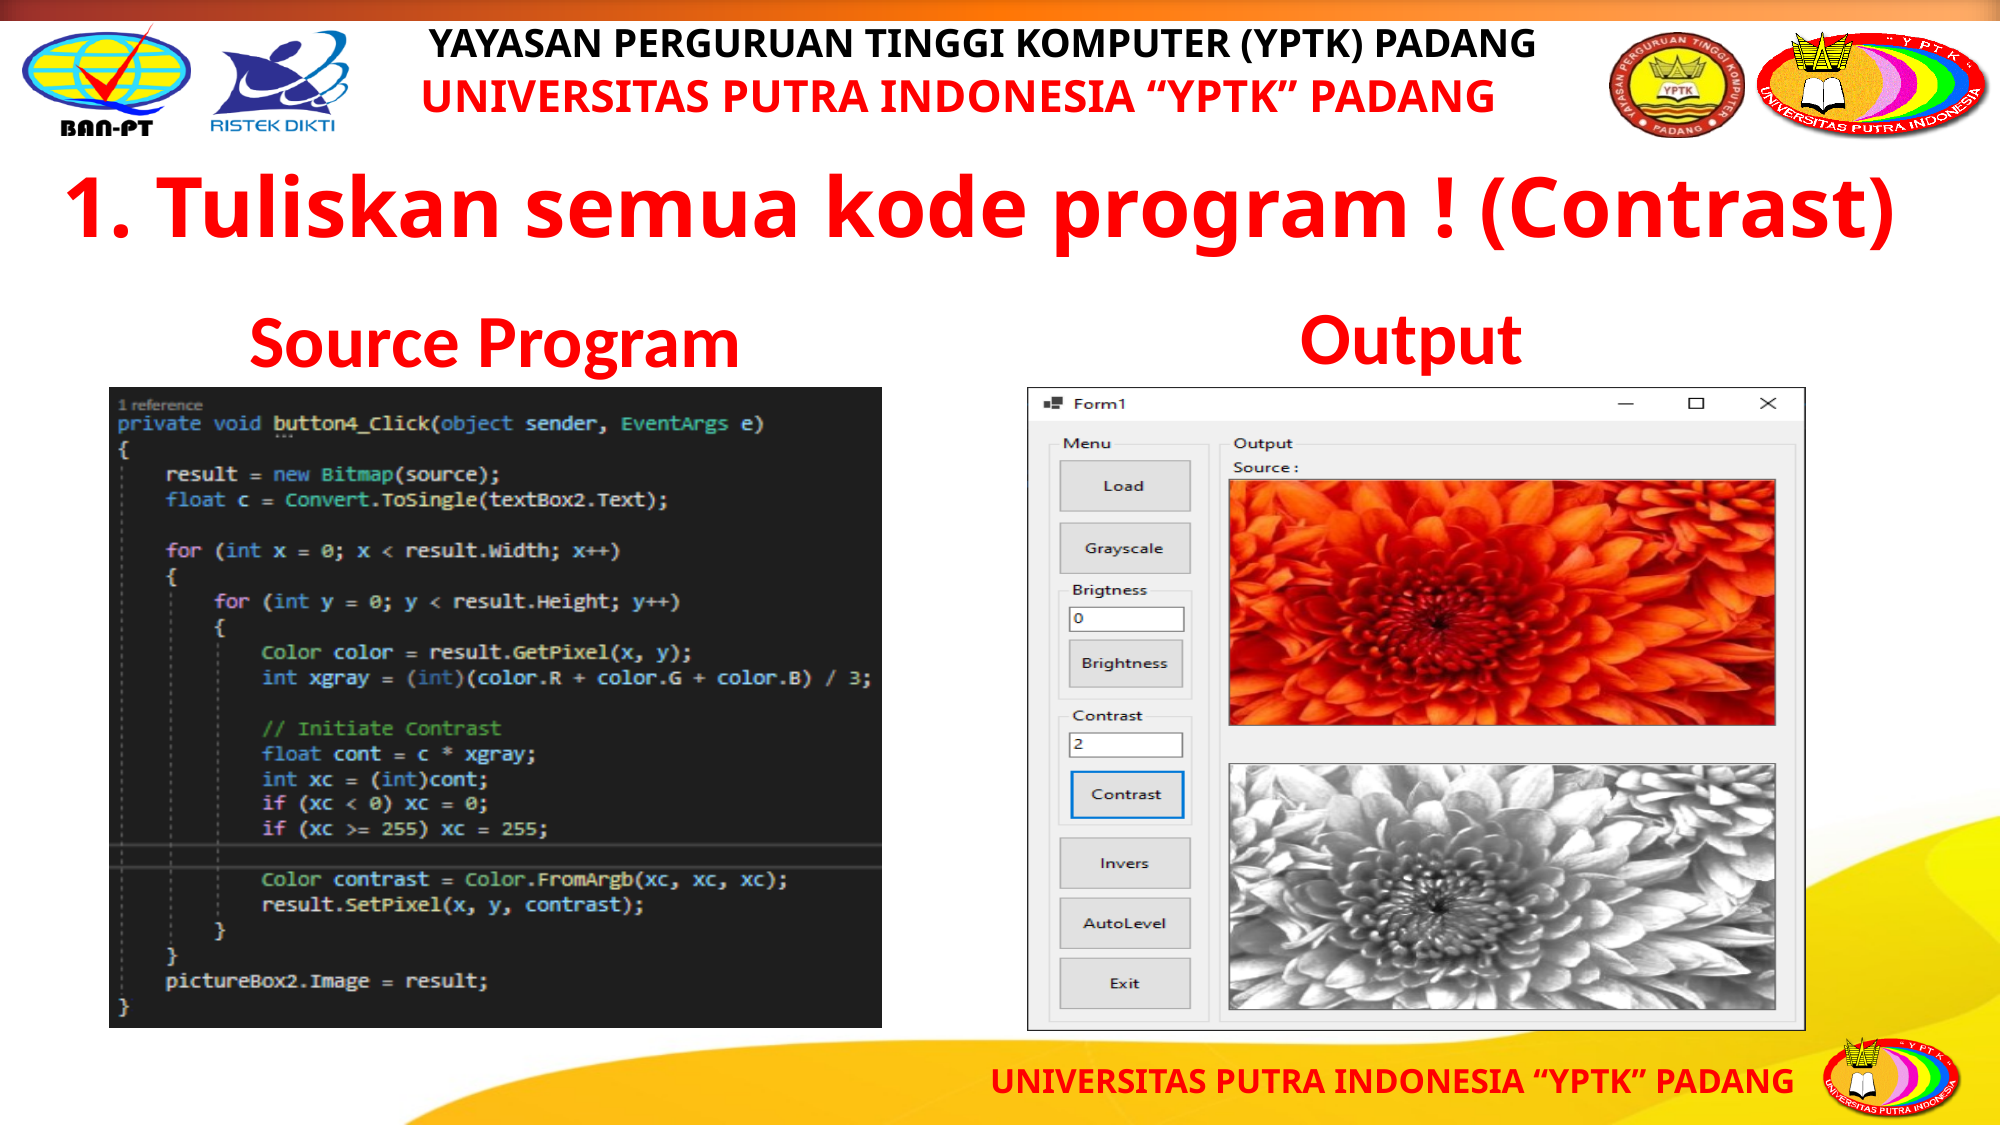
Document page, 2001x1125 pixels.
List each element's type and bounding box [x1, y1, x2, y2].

picture [109, 387, 882, 1028]
text_box [0, 0, 2000, 1125]
picture [1027, 387, 1806, 1031]
